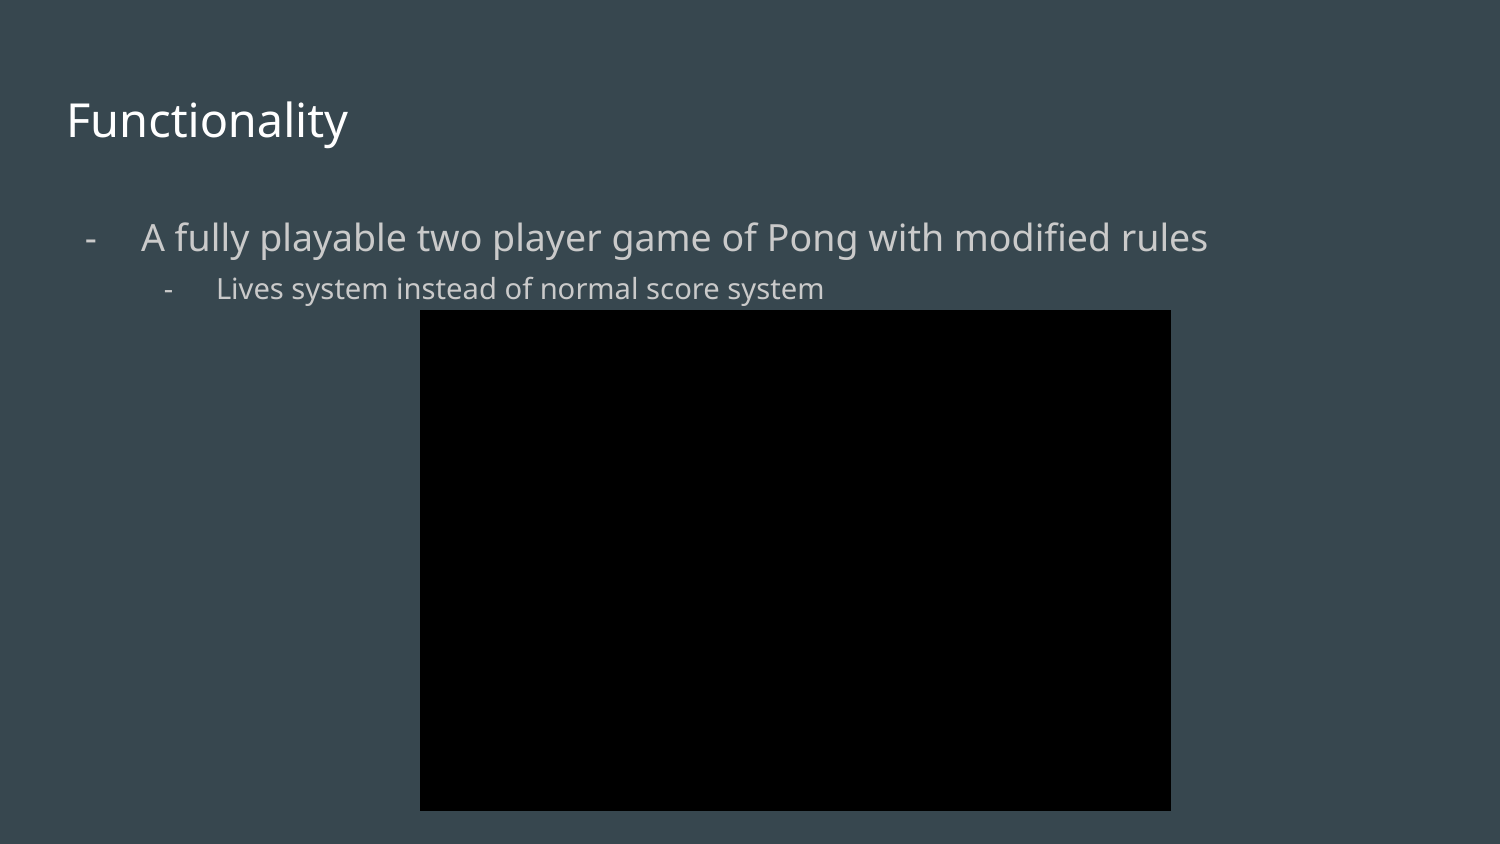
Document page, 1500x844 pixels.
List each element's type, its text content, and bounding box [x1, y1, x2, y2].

title Functionality [51, 72, 1449, 167]
picture [420, 310, 1171, 811]
list A fully playable two player game of Pong with modified rules Lives system instead of normal score system [51, 189, 1449, 750]
